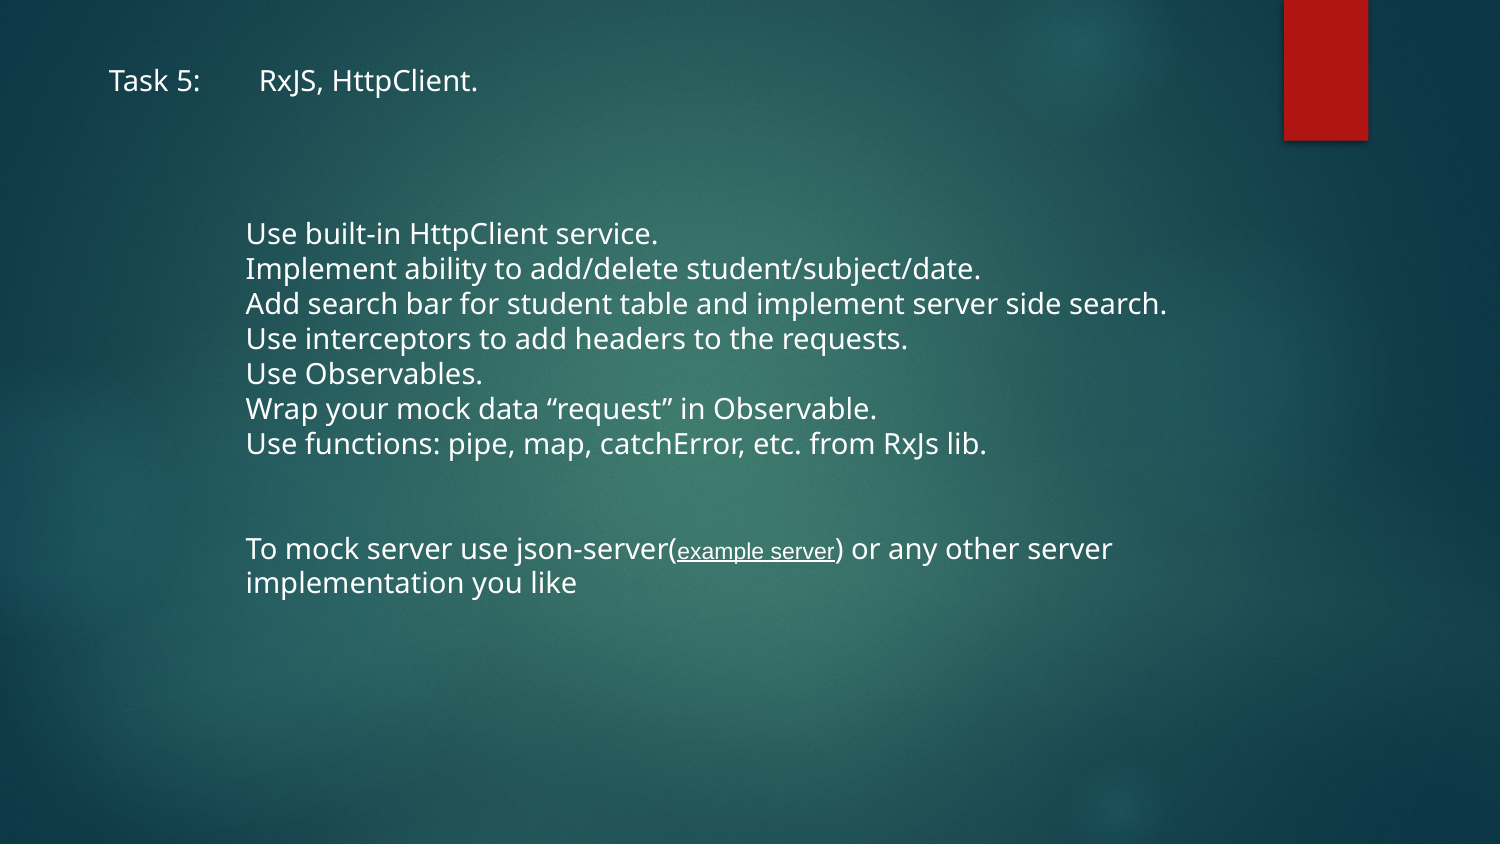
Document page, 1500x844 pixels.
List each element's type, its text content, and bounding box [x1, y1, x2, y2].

text_box Use built-in HttpClient service. Implement ability to add/delete student/subject/date. Add search bar for student table and implement server side search. Use interceptors to add headers to the requests. Use Observables. Wrap your mock data “request” in Observable. Use functions: pipe, map, catchError, etc. from RxJs lib. To mock server use json-server(example server) or any other server implementation you like [230, 200, 1184, 422]
picture [0, 0, 1500, 844]
text_box Task 5: RxJS, HttpClient. [97, 56, 816, 102]
